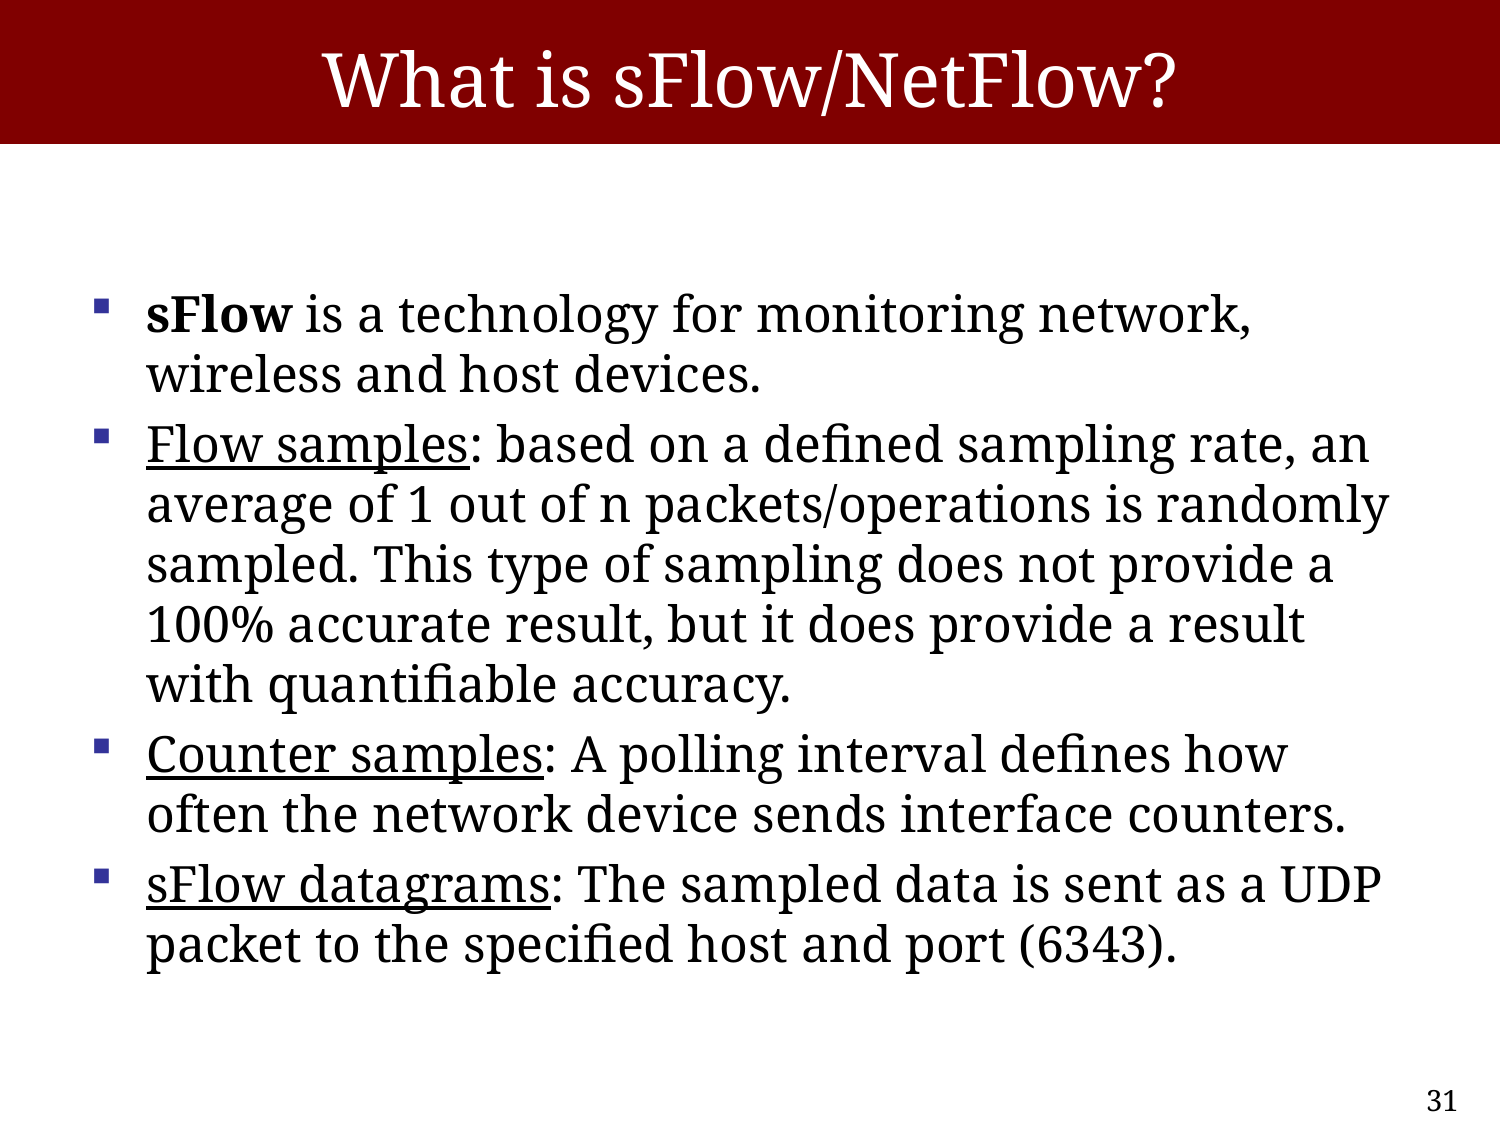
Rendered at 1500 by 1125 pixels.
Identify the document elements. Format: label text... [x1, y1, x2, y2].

slide_number 31 [1143, 1074, 1474, 1121]
list sFlow is a technology for monitoring network, wireless and host devices. Flow samples: based on a defined sampling rate, an average of 1 out of n packets/operations is randomly sampled. This type of sampling does not provide a 100% accurate result, but it does provide a result with quantifiable accuracy. Counter samples: A polling interval defines how often the network device sends interface counters. sFlow datagrams: The sampled data is sent as a UDP packet to the specified host and port (6343). [75, 275, 1425, 1006]
title What is sFlow/NetFlow? [75, 2, 1425, 153]
